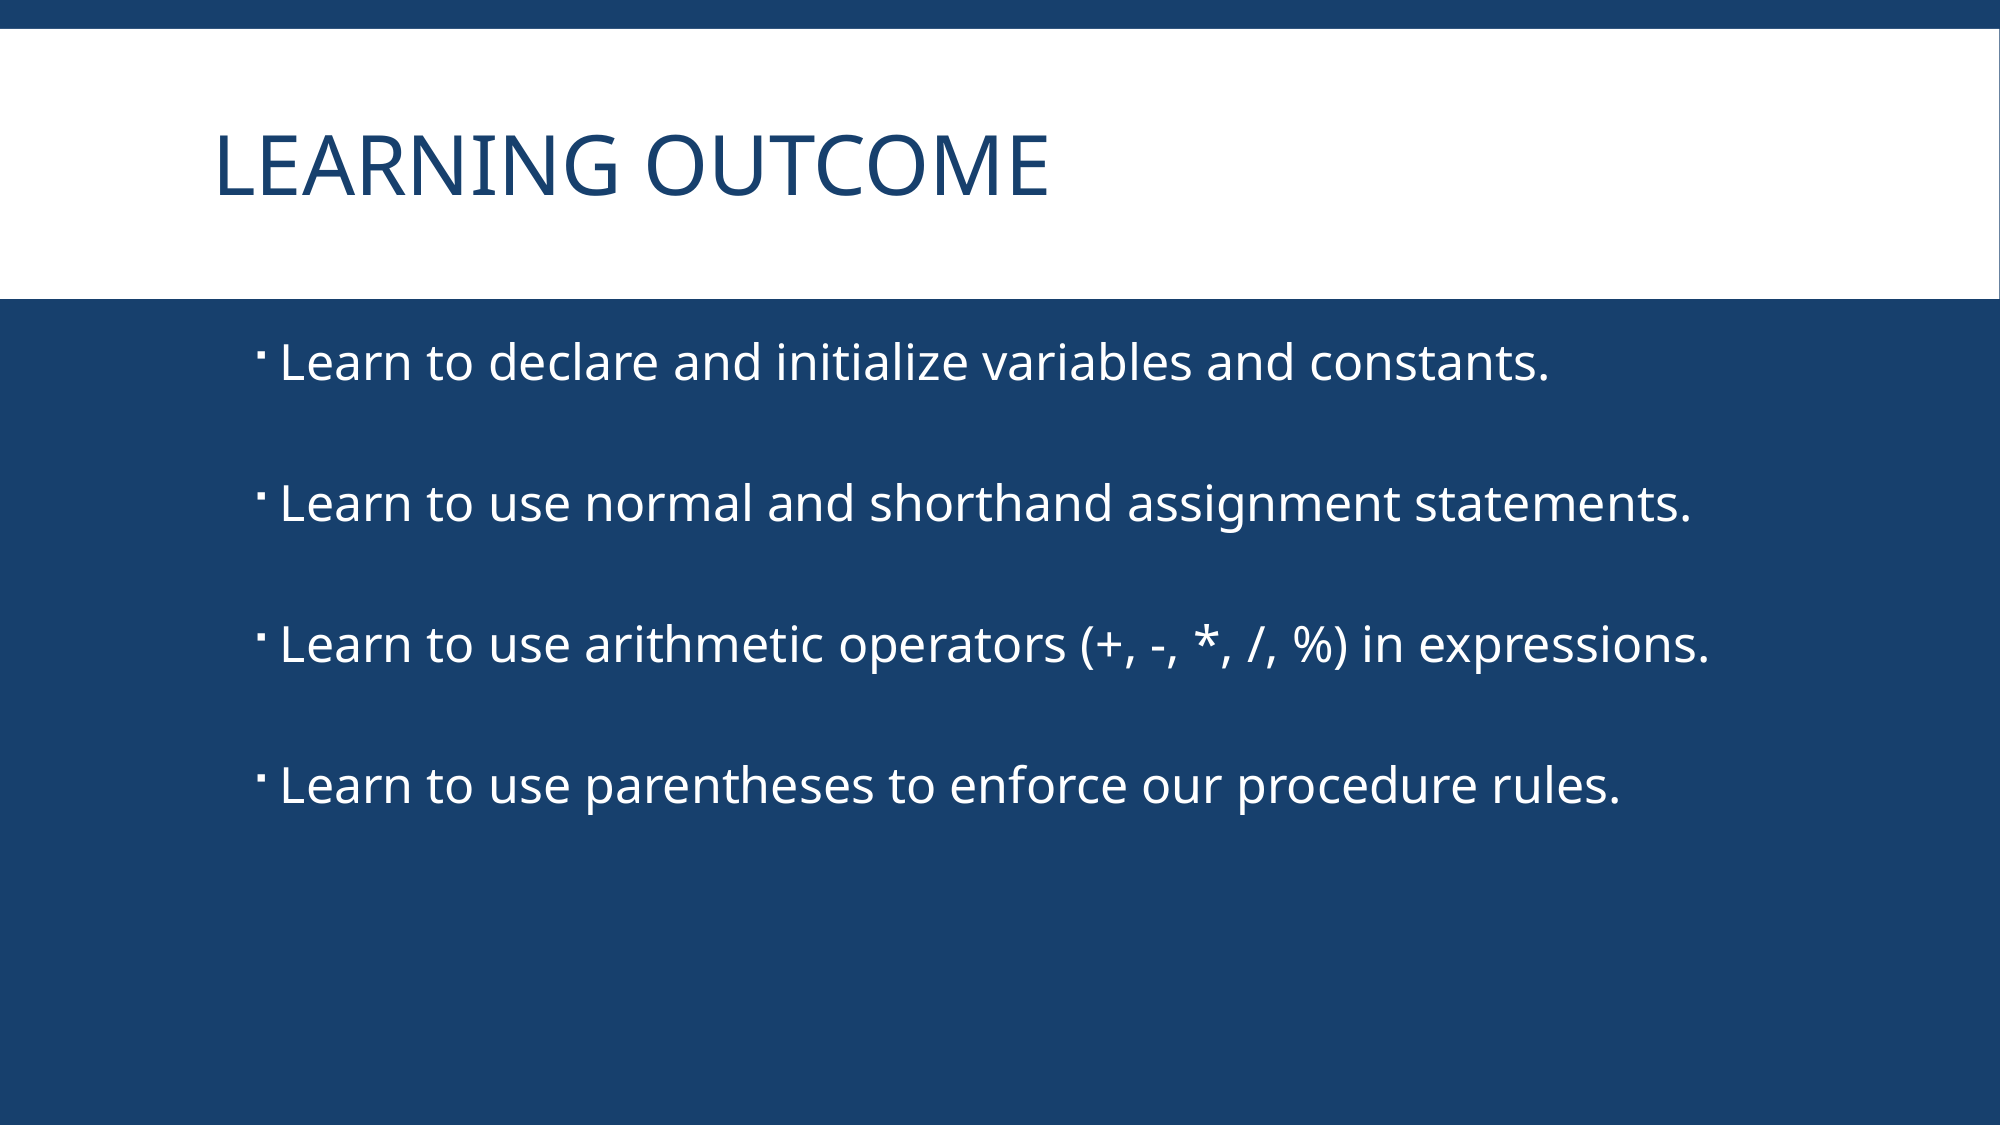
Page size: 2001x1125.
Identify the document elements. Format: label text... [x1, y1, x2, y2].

list Learn to declare and initialize variables and constants. Learn to use normal and shorthand assignment statements. Learn to use arithmetic operators (+, -, *, /, %) in expressions. Learn to use parentheses to enforce our procedure rules. [197, 329, 1803, 1020]
title LEARNING OUTCOME [197, 46, 1803, 295]
